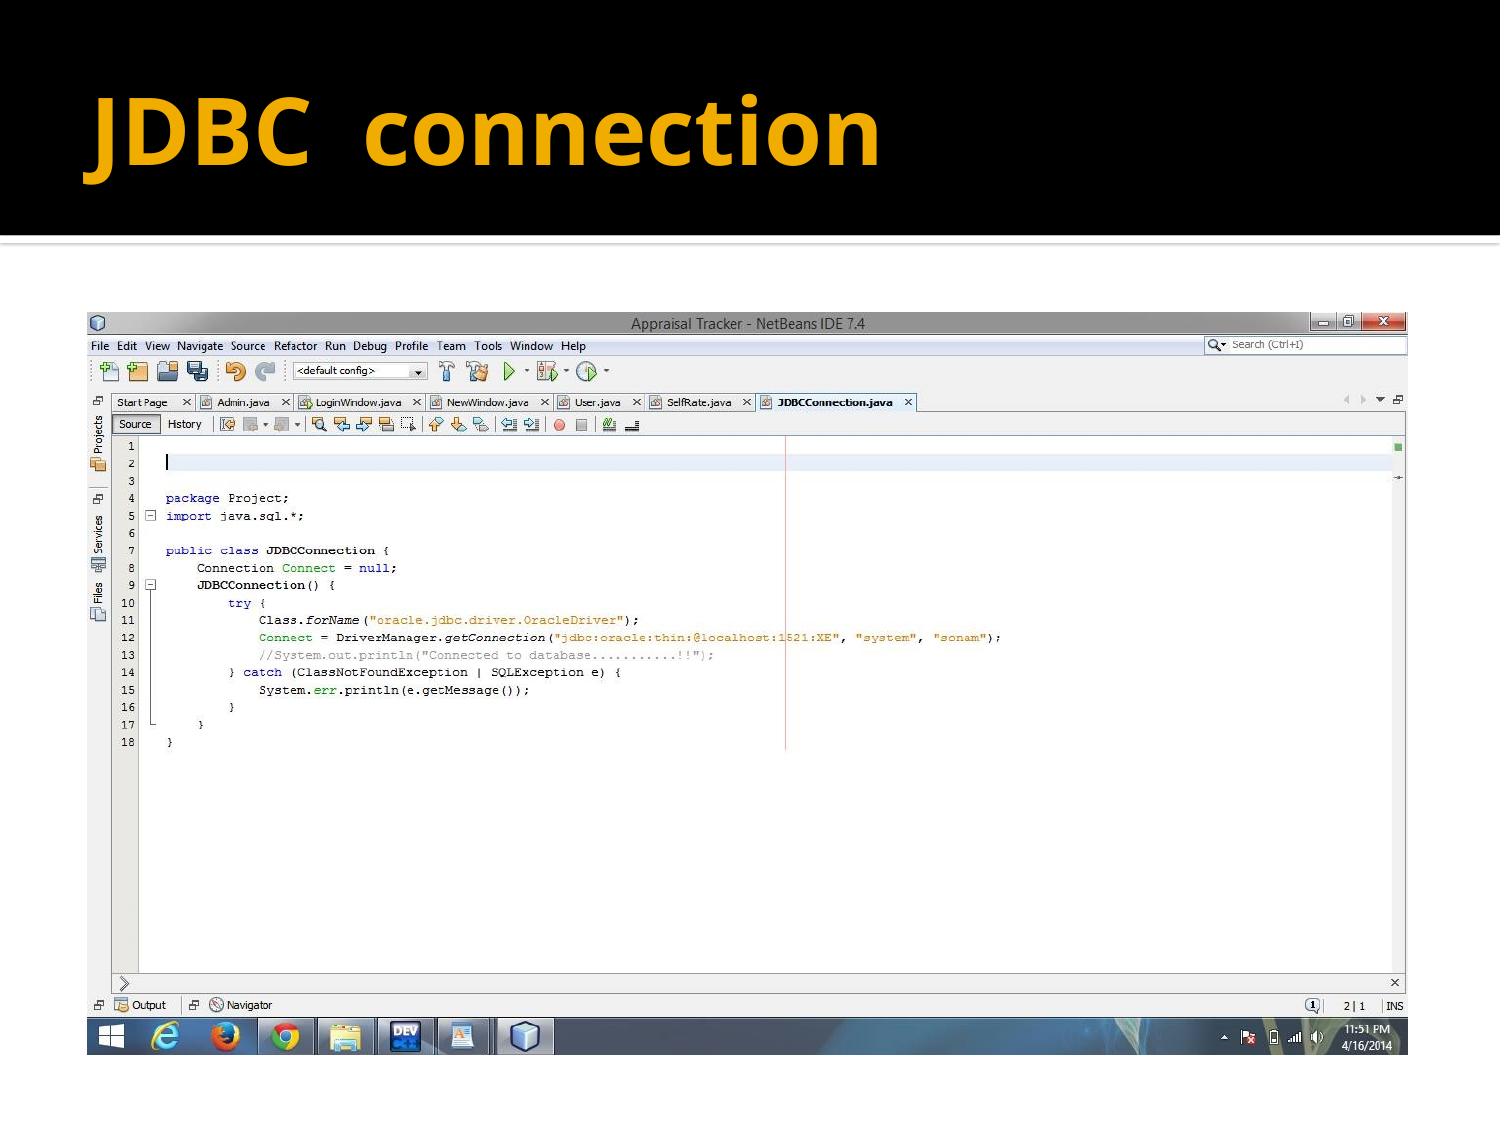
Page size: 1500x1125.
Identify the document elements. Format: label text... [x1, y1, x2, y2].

title JDBC connection [75, 25, 1425, 231]
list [87, 312, 1409, 1055]
